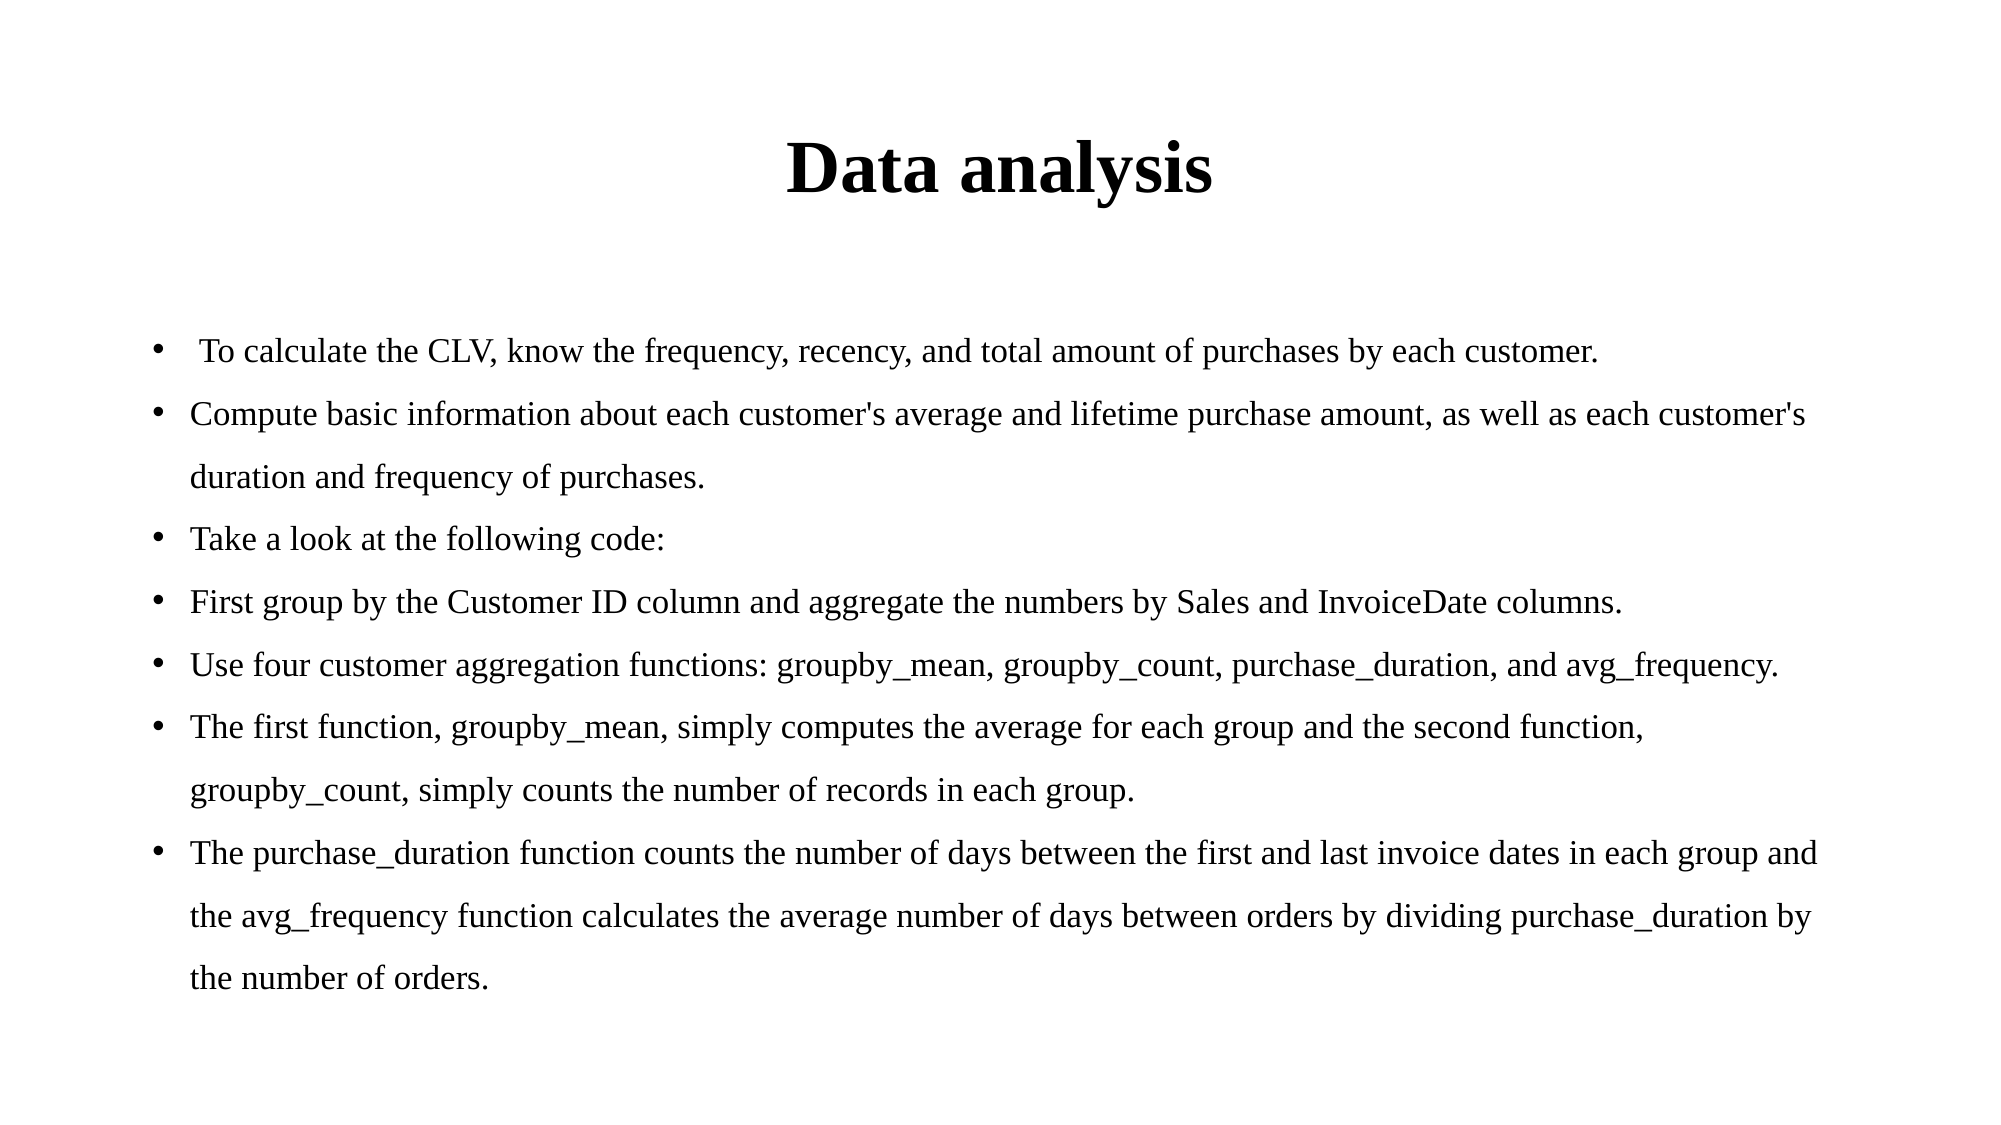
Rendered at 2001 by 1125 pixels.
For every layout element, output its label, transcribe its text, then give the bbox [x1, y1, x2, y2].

list To calculate the CLV, know the frequency, recency, and total amount of purchases by each customer. Compute basic information about each customer's average and lifetime purchase amount, as well as each customer's duration and frequency of purchases. Take a look at the following code: First group by the Customer ID column and aggregate the numbers by Sales and InvoiceDate columns. Use four customer aggregation functions: groupby_mean, groupby_count, purchase_duration, and avg_frequency. The first function, groupby_mean, simply computes the average for each group and the second function, groupby_count, simply counts the number of records in each group. The purchase_duration function counts the number of days between the first and last invoice dates in each group and the avg_frequency function calculates the average number of days between orders by dividing purchase_duration by the number of orders. [137, 299, 1863, 1014]
title Data analysis [137, 59, 1863, 278]
